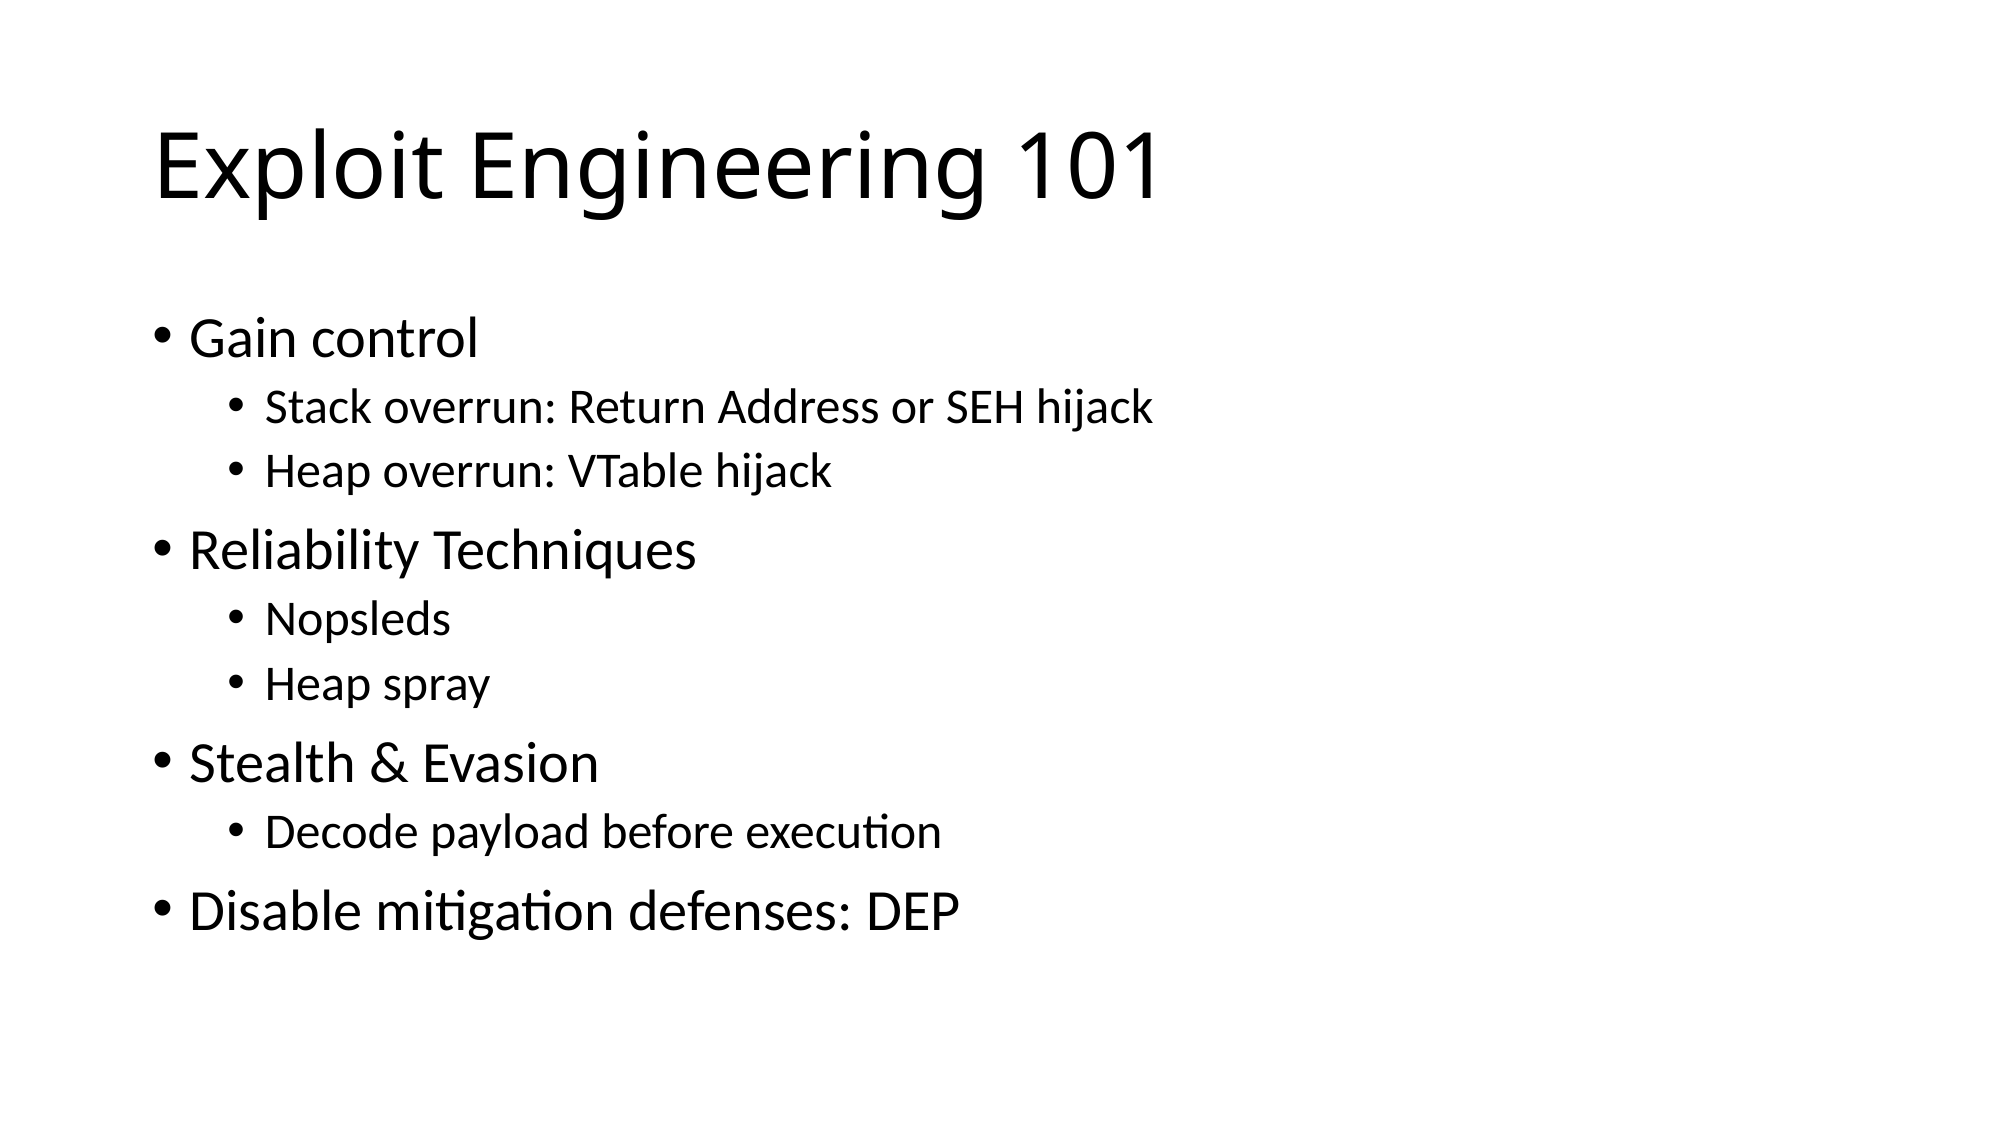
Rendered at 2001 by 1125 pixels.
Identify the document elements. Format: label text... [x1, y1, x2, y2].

list Gain control Stack overrun: Return Address or SEH hijack Heap overrun: VTable hijack Reliability Techniques Nopsleds Heap spray Stealth & Evasion Decode payload before execution Disable mitigation defenses: DEP [137, 299, 1863, 1014]
title Exploit Engineering 101 [137, 59, 1863, 278]
